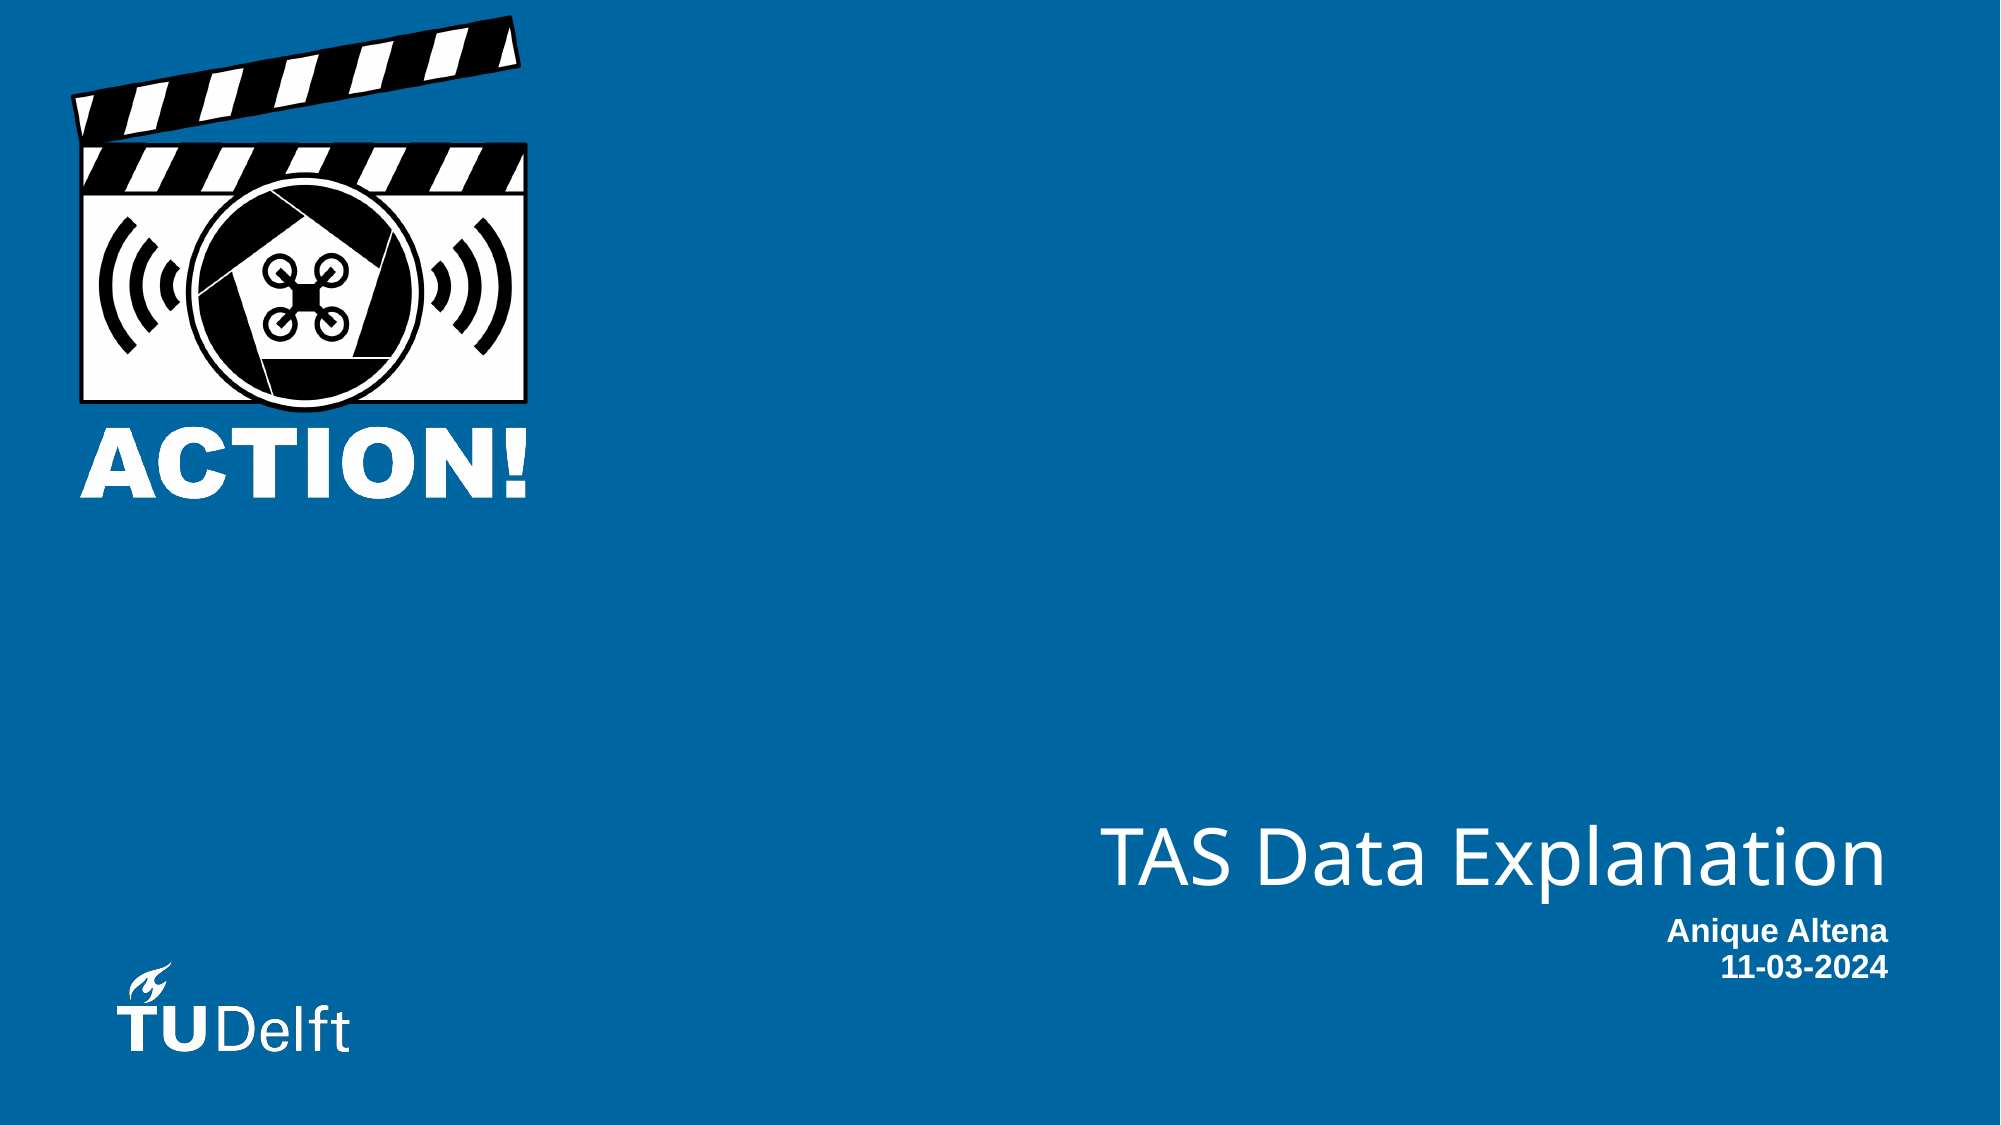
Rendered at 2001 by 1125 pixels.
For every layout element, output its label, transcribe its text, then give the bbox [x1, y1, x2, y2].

picture [16, 15, 593, 582]
subtitle Anique Altena 11-03-2024 [1276, 928, 1889, 971]
picture [113, 958, 354, 1125]
title TAS Data Explanation [352, 635, 1889, 903]
